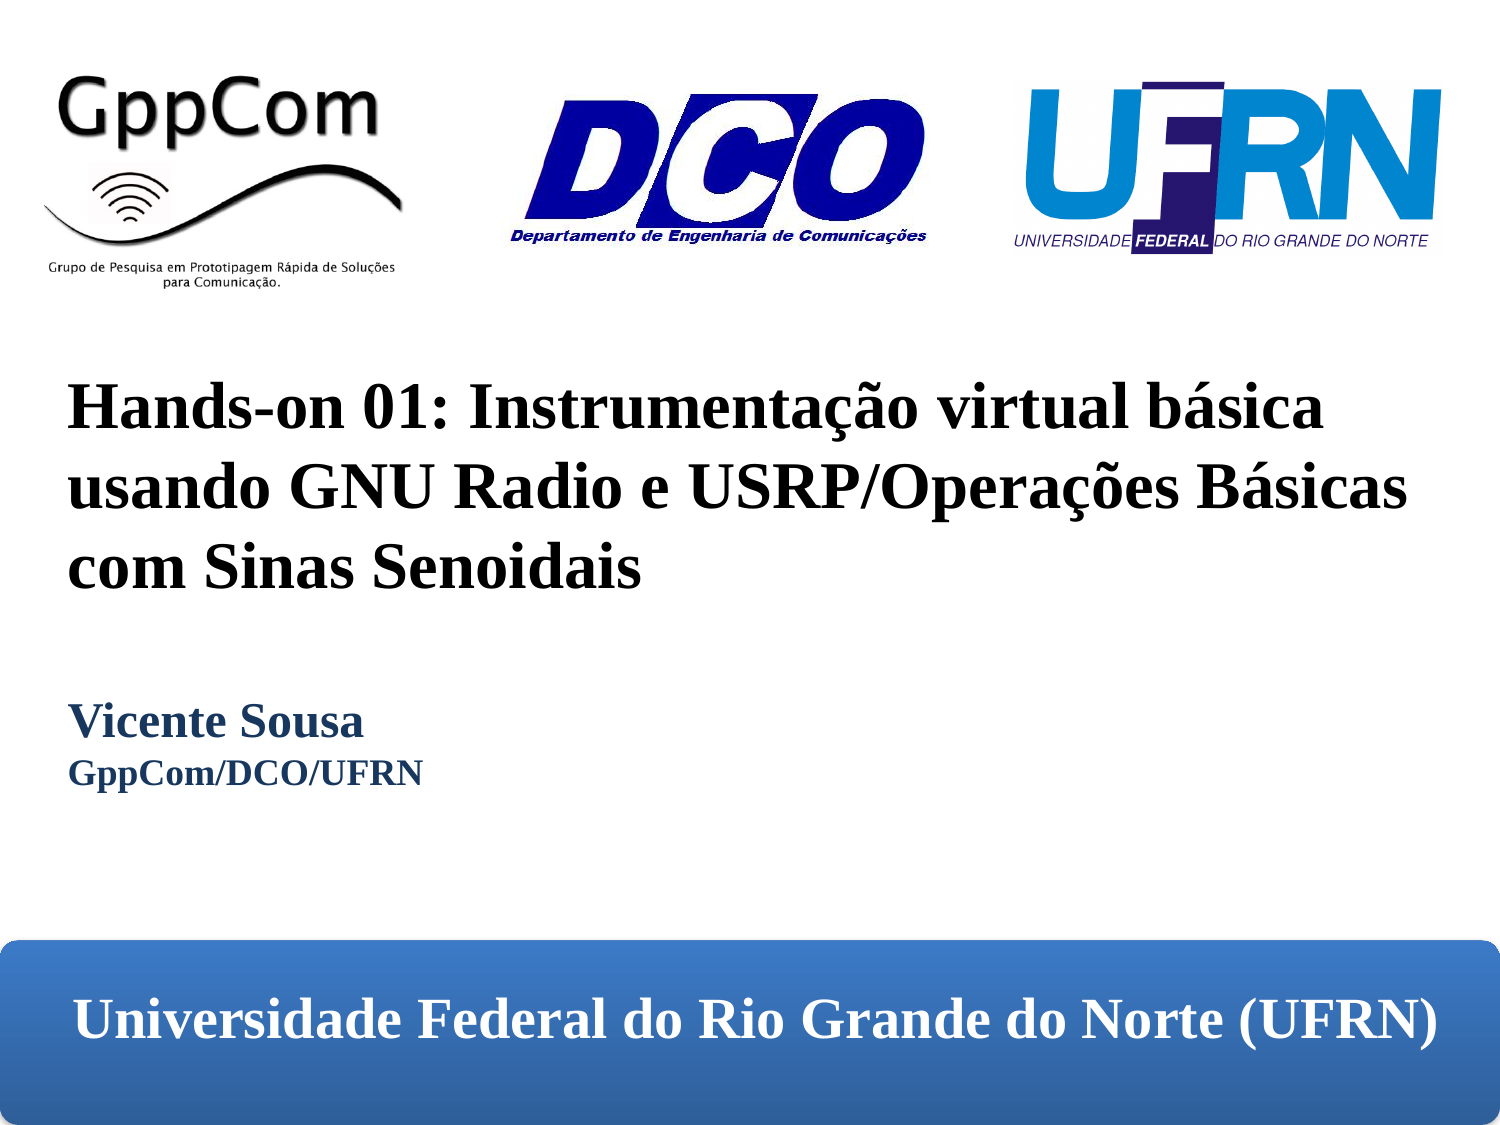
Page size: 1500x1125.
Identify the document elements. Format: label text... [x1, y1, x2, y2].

text_box [0, 940, 1500, 1125]
text_box Vicente Sousa GppCom/DCO/UFRN [53, 680, 1376, 801]
picture [1009, 77, 1443, 256]
text_box Universidade Federal do Rio Grande do Norte (UFRN) [41, 972, 1471, 1058]
text_box Hands-on 01: Instrumentação virtual básica usando GNU Radio e USRP/Operações Básicas com Sinas Senoidais [53, 354, 1436, 609]
picture [501, 77, 945, 256]
picture [41, 54, 406, 294]
